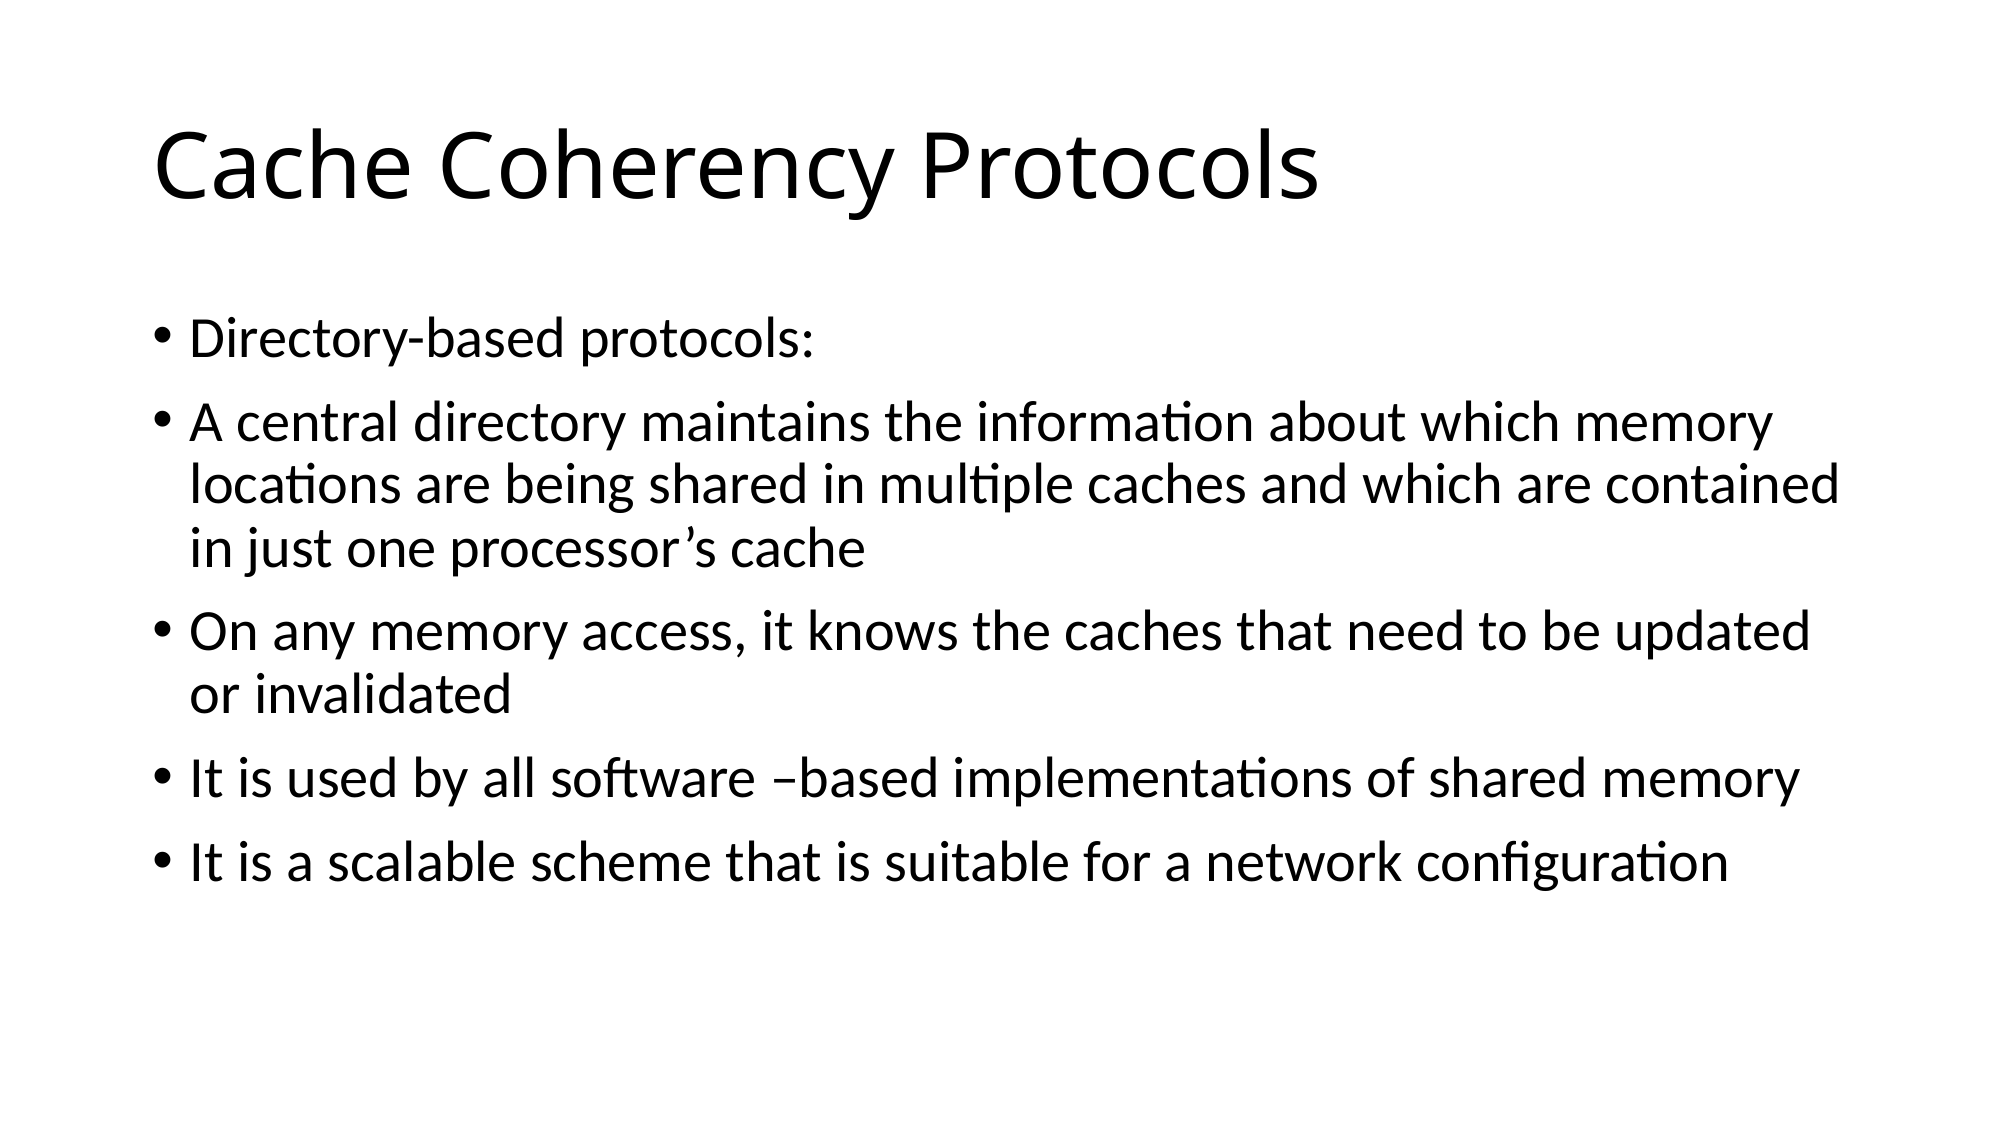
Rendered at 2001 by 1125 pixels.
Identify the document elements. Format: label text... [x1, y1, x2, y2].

list Directory-based protocols: A central directory maintains the information about which memory locations are being shared in multiple caches and which are contained in just one processor’s cache On any memory access, it knows the caches that need to be updated or invalidated It is used by all software –based implementations of shared memory It is a scalable scheme that is suitable for a network configuration [137, 299, 1863, 1014]
title Cache Coherency Protocols [137, 59, 1863, 278]
